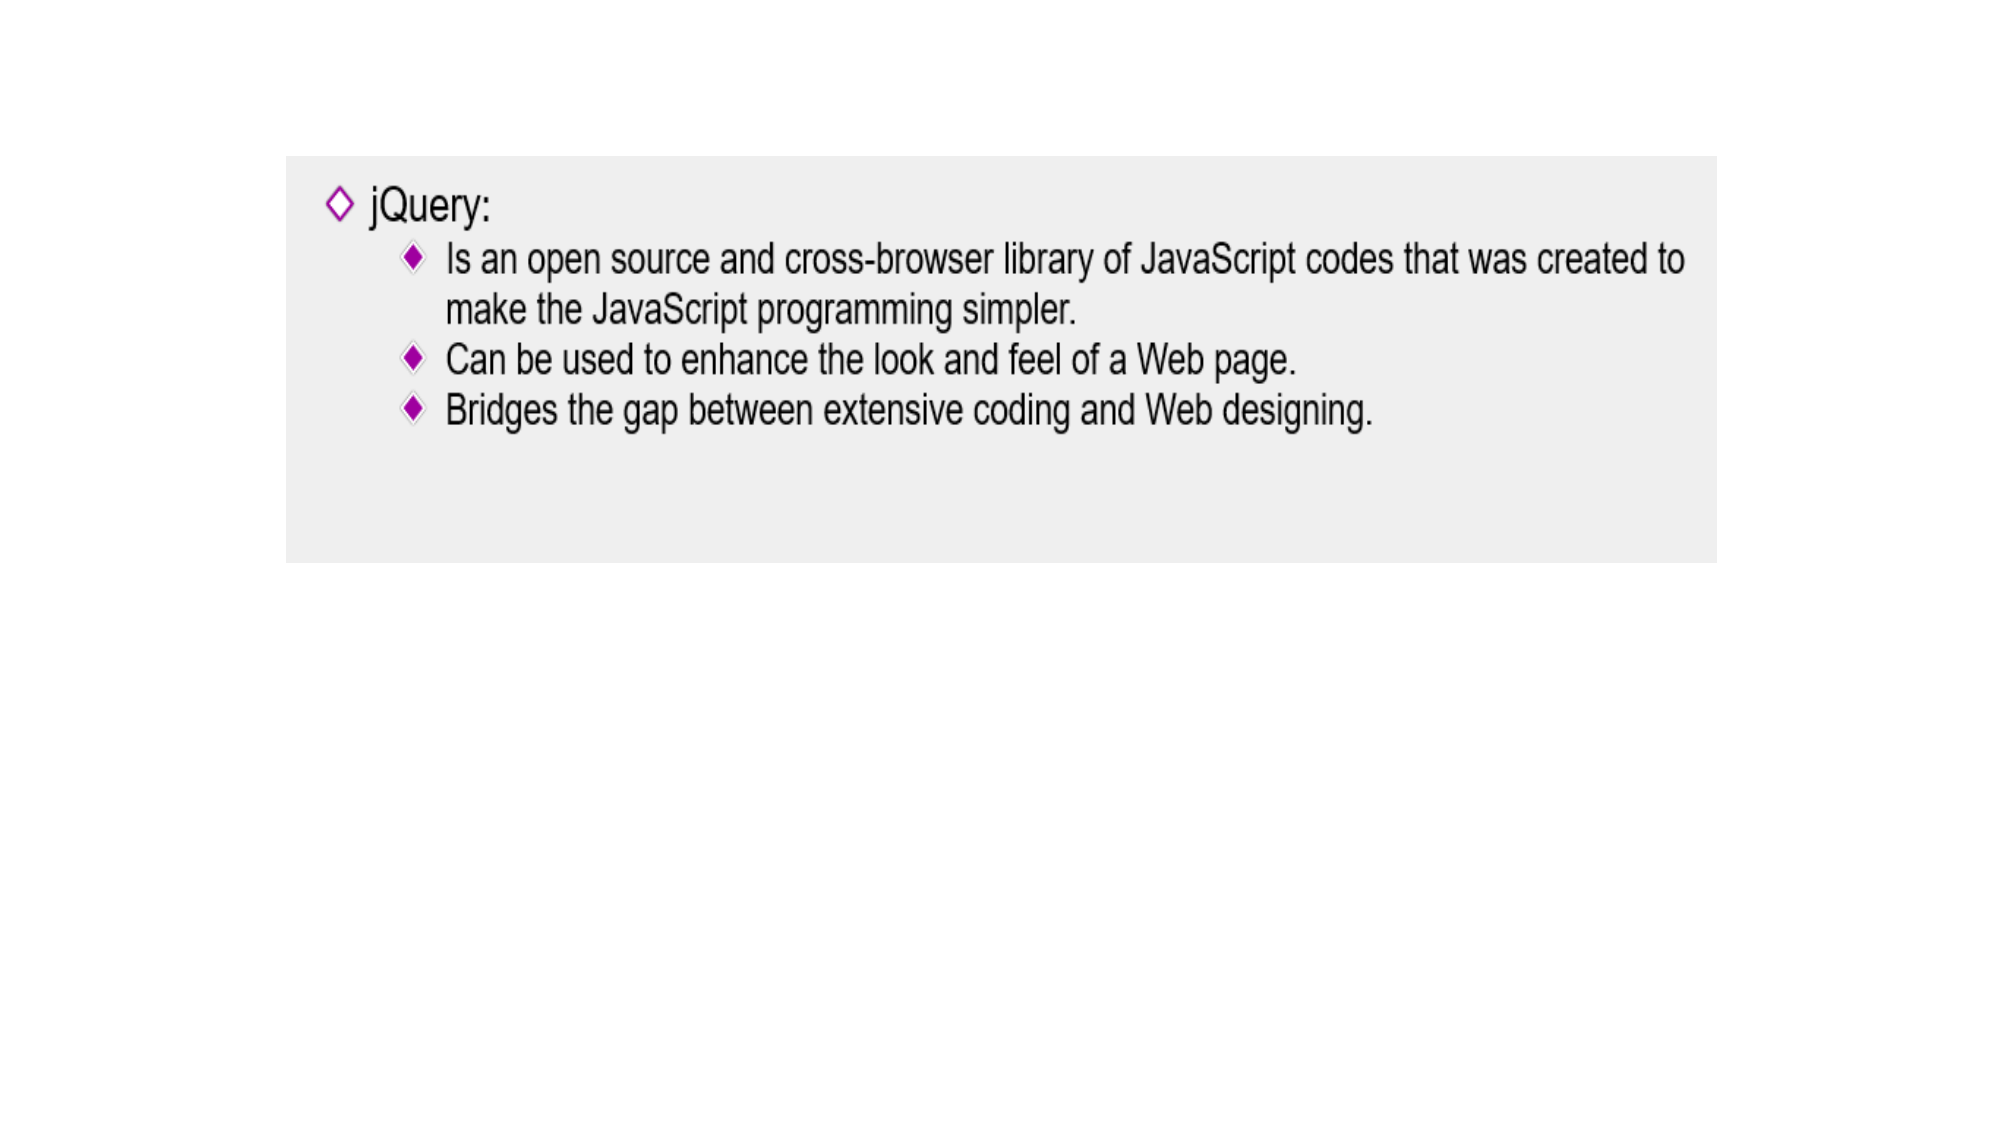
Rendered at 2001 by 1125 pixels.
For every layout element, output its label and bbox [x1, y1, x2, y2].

picture [286, 156, 1717, 563]
